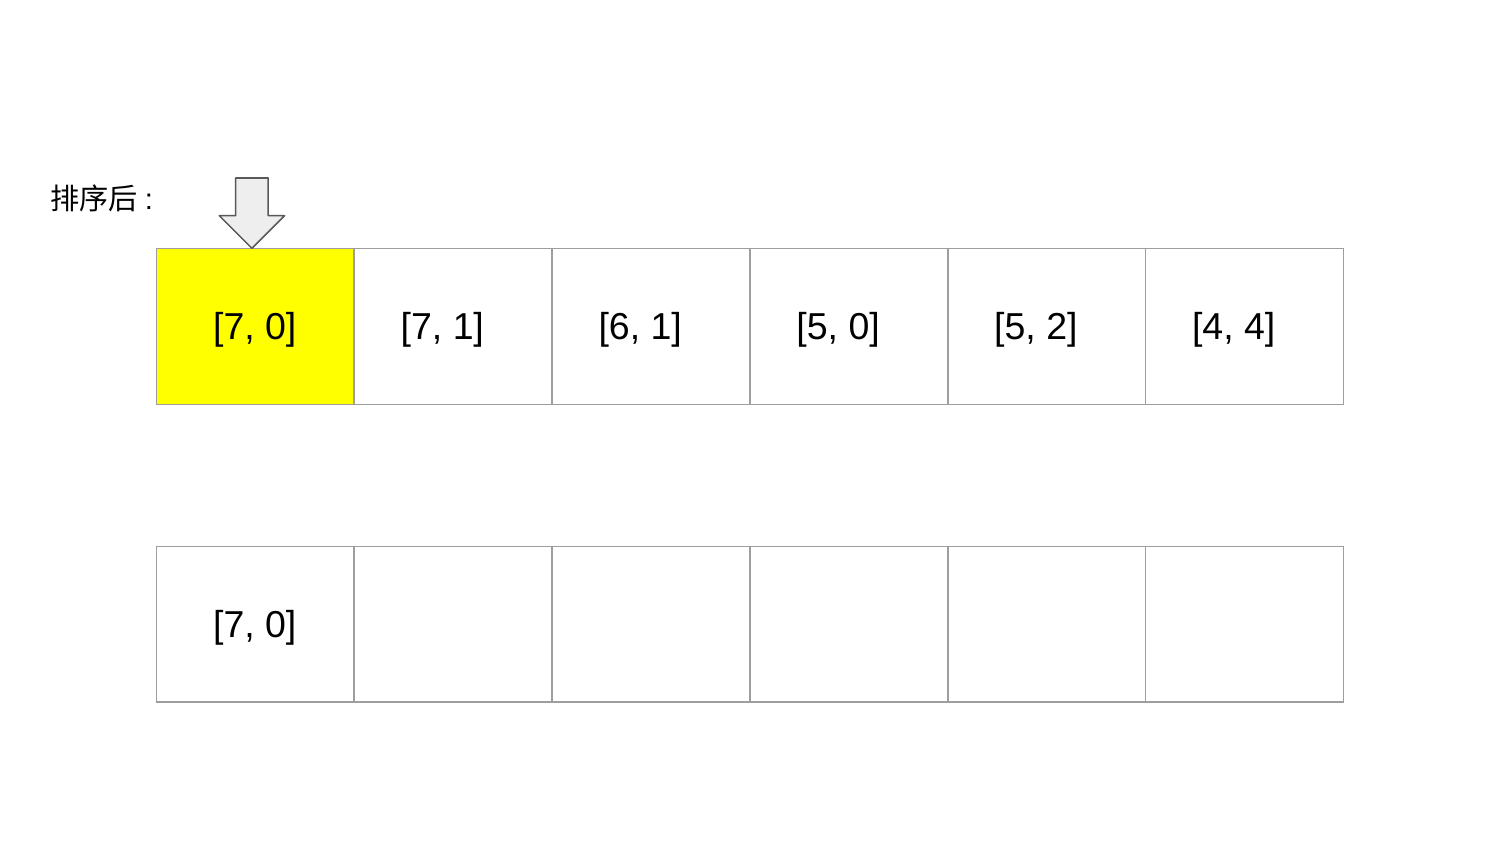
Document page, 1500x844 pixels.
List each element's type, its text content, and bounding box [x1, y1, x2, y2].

table_header [5, 2] [949, 249, 1145, 404]
table_header [7, 0] [157, 249, 353, 404]
table_header [4, 4] [1146, 249, 1343, 404]
table_header [355, 547, 551, 701]
table_header [553, 547, 749, 701]
table_header [7, 1] [355, 249, 551, 404]
table_header [751, 547, 947, 701]
table_header [6, 1] [553, 249, 749, 404]
table_header [1146, 547, 1343, 701]
text_box 排序后: [35, 165, 201, 221]
table_header [949, 547, 1145, 701]
text_box [219, 177, 285, 249]
table_header [7, 0] [157, 547, 353, 701]
table_header [5, 0] [751, 249, 947, 404]
